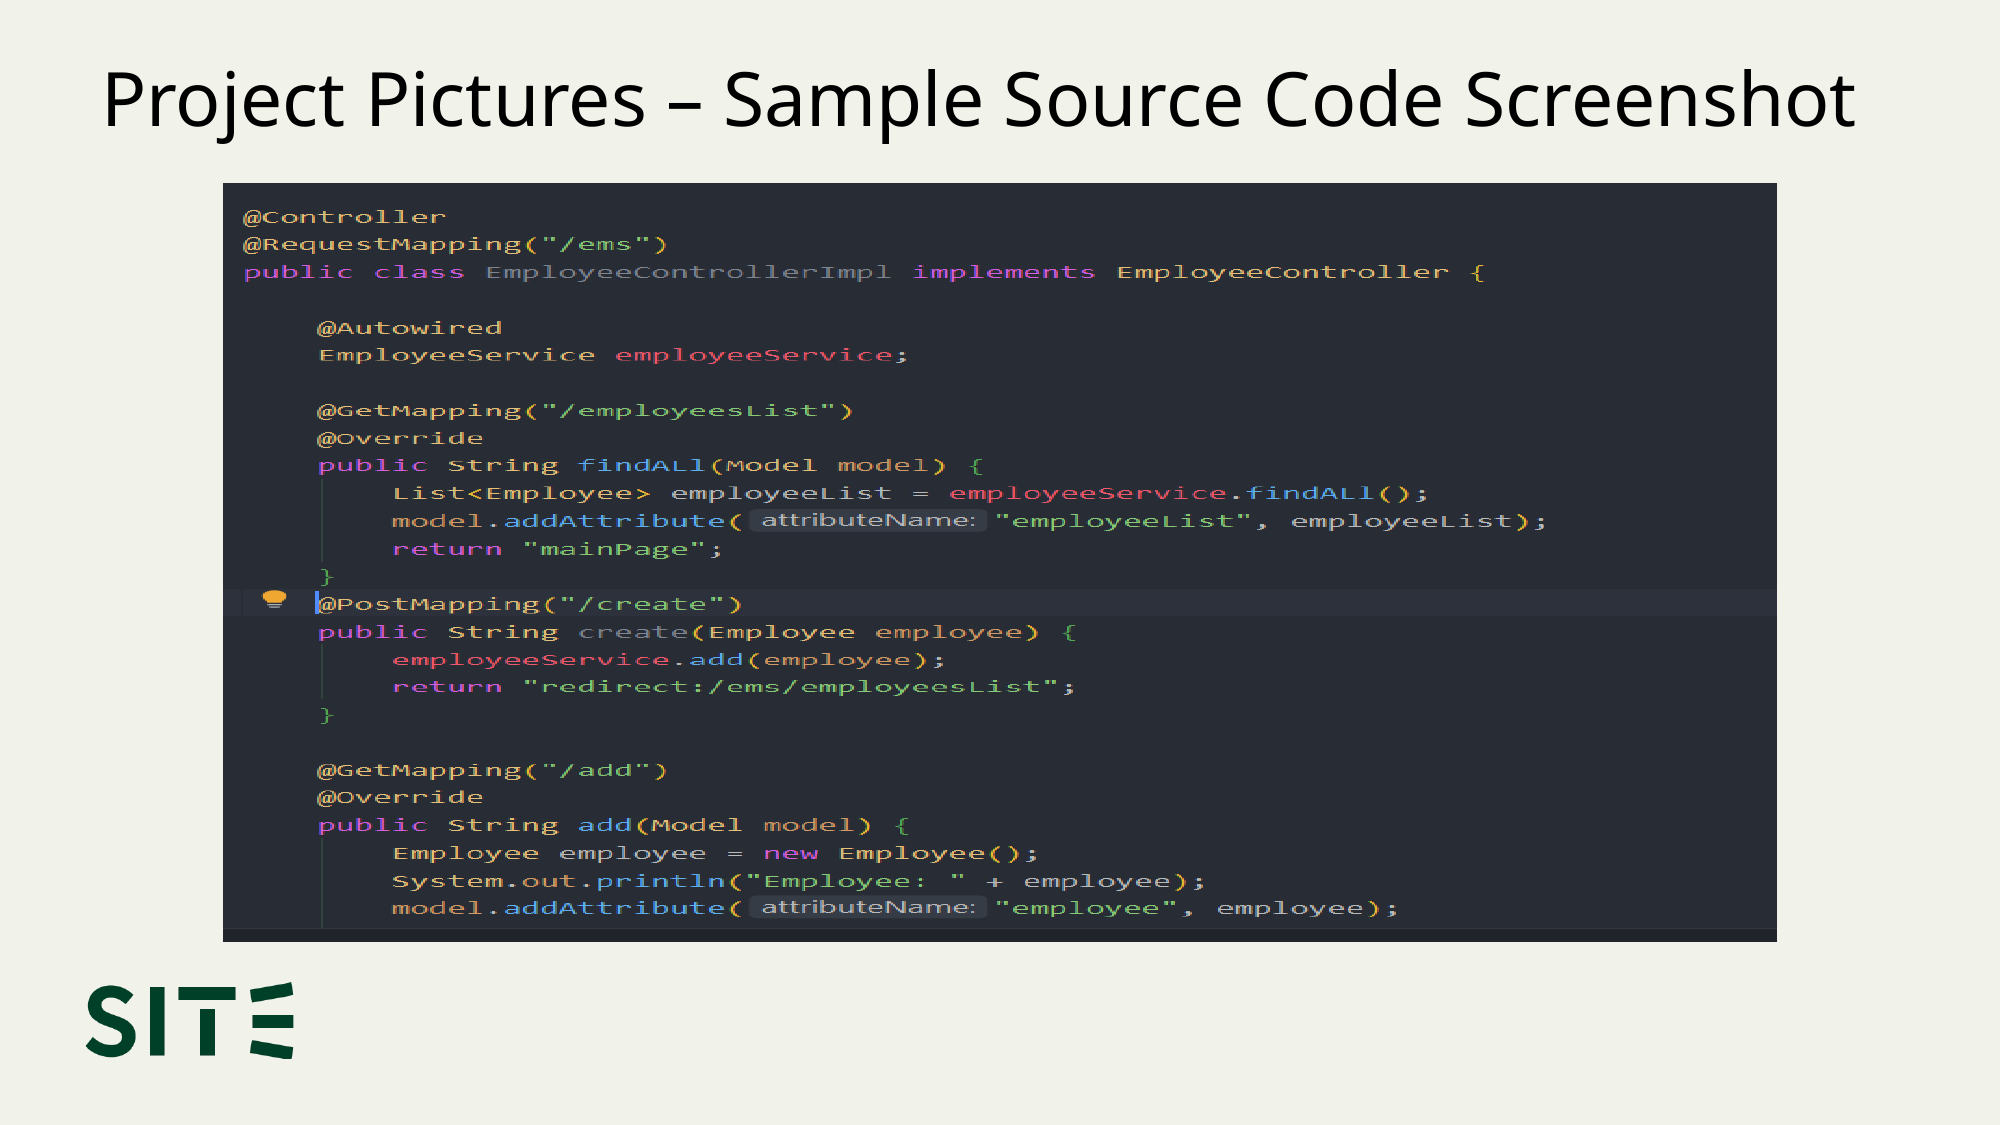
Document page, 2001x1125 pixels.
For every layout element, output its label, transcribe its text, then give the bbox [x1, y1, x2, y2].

title Project Pictures – Sample Source Code Screenshot [85, 54, 1915, 250]
picture [223, 183, 1777, 942]
